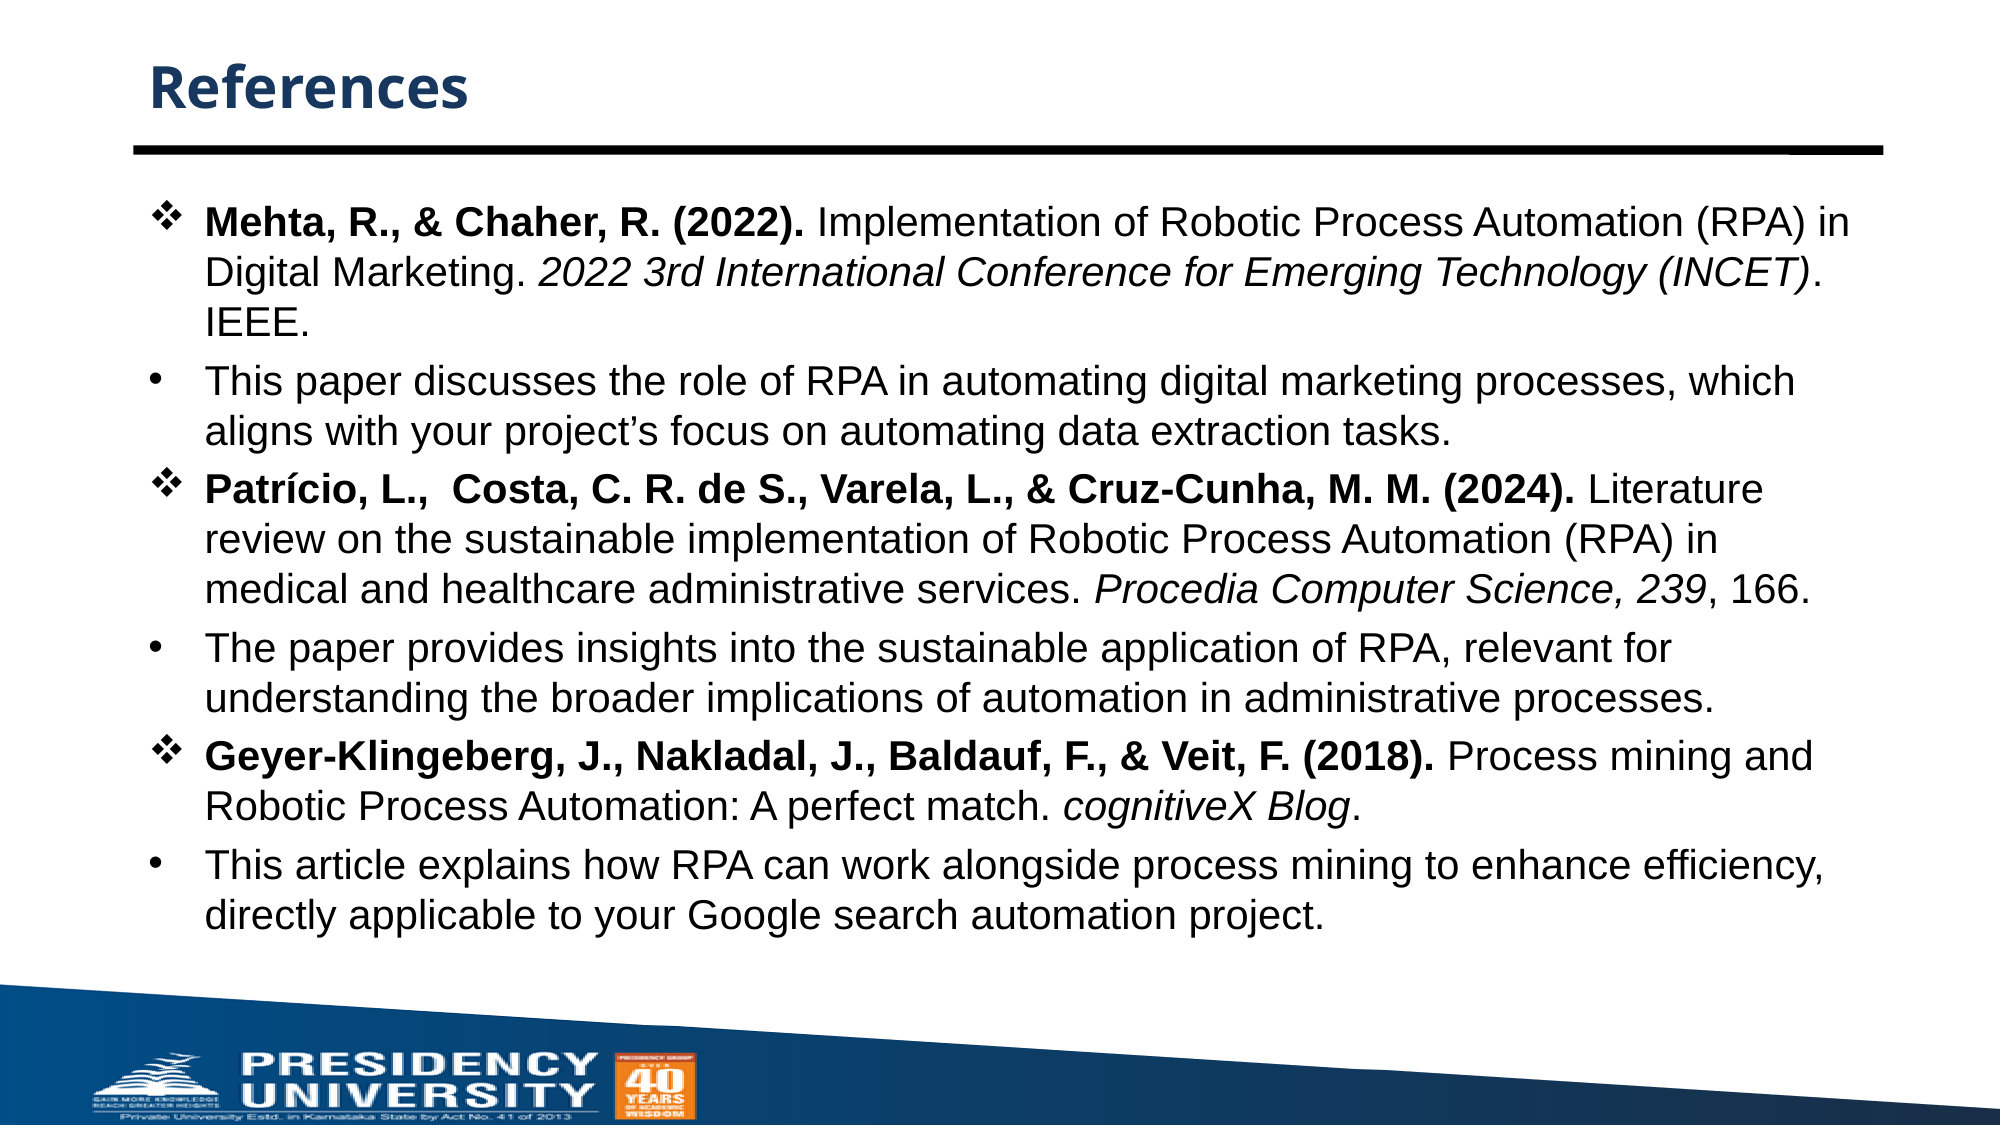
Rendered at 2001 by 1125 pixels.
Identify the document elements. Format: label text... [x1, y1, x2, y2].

list Mehta, R., & Chaher, R. (2022). Implementation of Robotic Process Automation (RPA) in Digital Marketing. 2022 3rd International Conference for Emerging Technology (INCET). IEEE. This paper discusses the role of RPA in automating digital marketing processes, which aligns with your project’s focus on automating data extraction tasks. Patrício, L., Costa, C. R. de S., Varela, L., & Cruz-Cunha, M. M. (2024). Literature review on the sustainable implementation of Robotic Process Automation (RPA) in medical and healthcare administrative services. Procedia Computer Science, 239, 166. The paper provides insights into the sustainable application of RPA, relevant for understanding the broader implications of automation in administrative processes. Geyer-Klingeberg, J., Nakladal, J., Baldauf, F., & Veit, F. (2018). Process mining and Robotic Process Automation: A perfect match. cognitiveX Blog. This article explains how RPA can work alongside process mining to enhance efficiency, directly applicable to your Google search automation project. [133, 187, 1884, 1000]
title References [133, 45, 1884, 125]
picture [0, 982, 2000, 1125]
